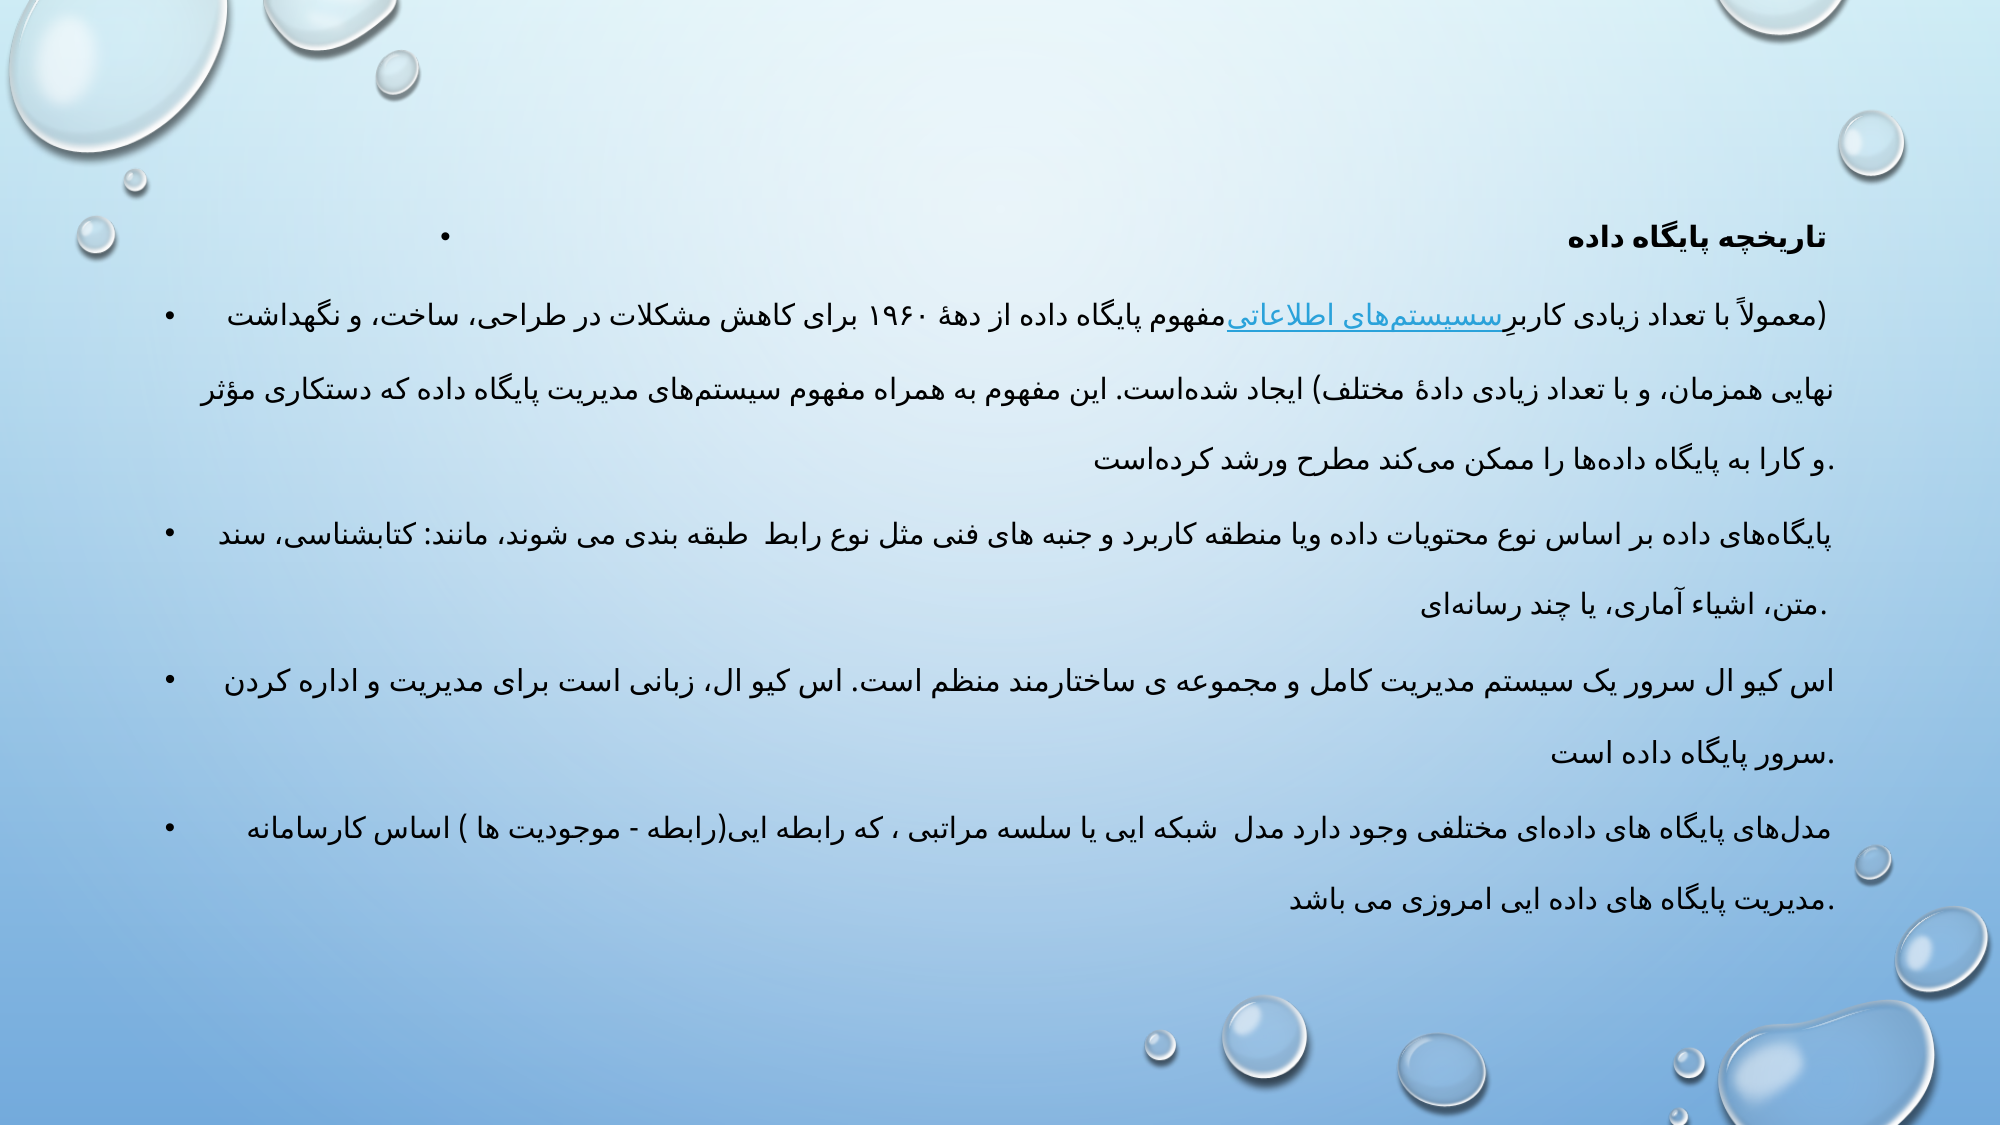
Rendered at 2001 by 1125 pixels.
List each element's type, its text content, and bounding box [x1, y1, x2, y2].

picture [0, 0, 2000, 1125]
list تاریخچه پایگاه داده مفهوم پایگاه داده از دههٔ ۱۹۶۰ برای کاهش مشکلات در طراحی، ساخت، و نگهداشت سسیستم‌های اطلاعاتی (معمولاً با تعداد زیادی کاربرِ نهایی همزمان، و با تعداد زیادی دادهٔ مختلف) ایجاد شده‌است. این مفهوم به همراه مفهوم سیستم‌های مدیریت پایگاه داده که دستکاری مؤثر و کارا به پایگاه داده‌ها را ممکن می‌کند مطرح ورشد کرده‌است. پایگاه‌های داده بر اساس نوع محتویات داده ویا منطقه کاربرد و جنبه های فنی مثل نوع رابط طبقه بندی می شوند، مانند: کتابشناسی، سند متن، اشیاء آماری، یا چند رسانه‌ای. اس کیو ال سرور یک سیستم مدیریت کامل و مجموعه ی ساختارمند منظم است. اس کیو ال، زبانی است برای مدیریت و اداره کردن سرور پایگاه داده است. مدل‌های پایگاه های داده‌ای مختلفی وجود دارد مدل شبکه ایی یا سلسه مراتبی ، که رابطه ایی(رابطه - موجودیت ها ) اساس کارسامانه مدیریت پایگاه های داده ایی امروزی می باشد. [149, 175, 1850, 950]
